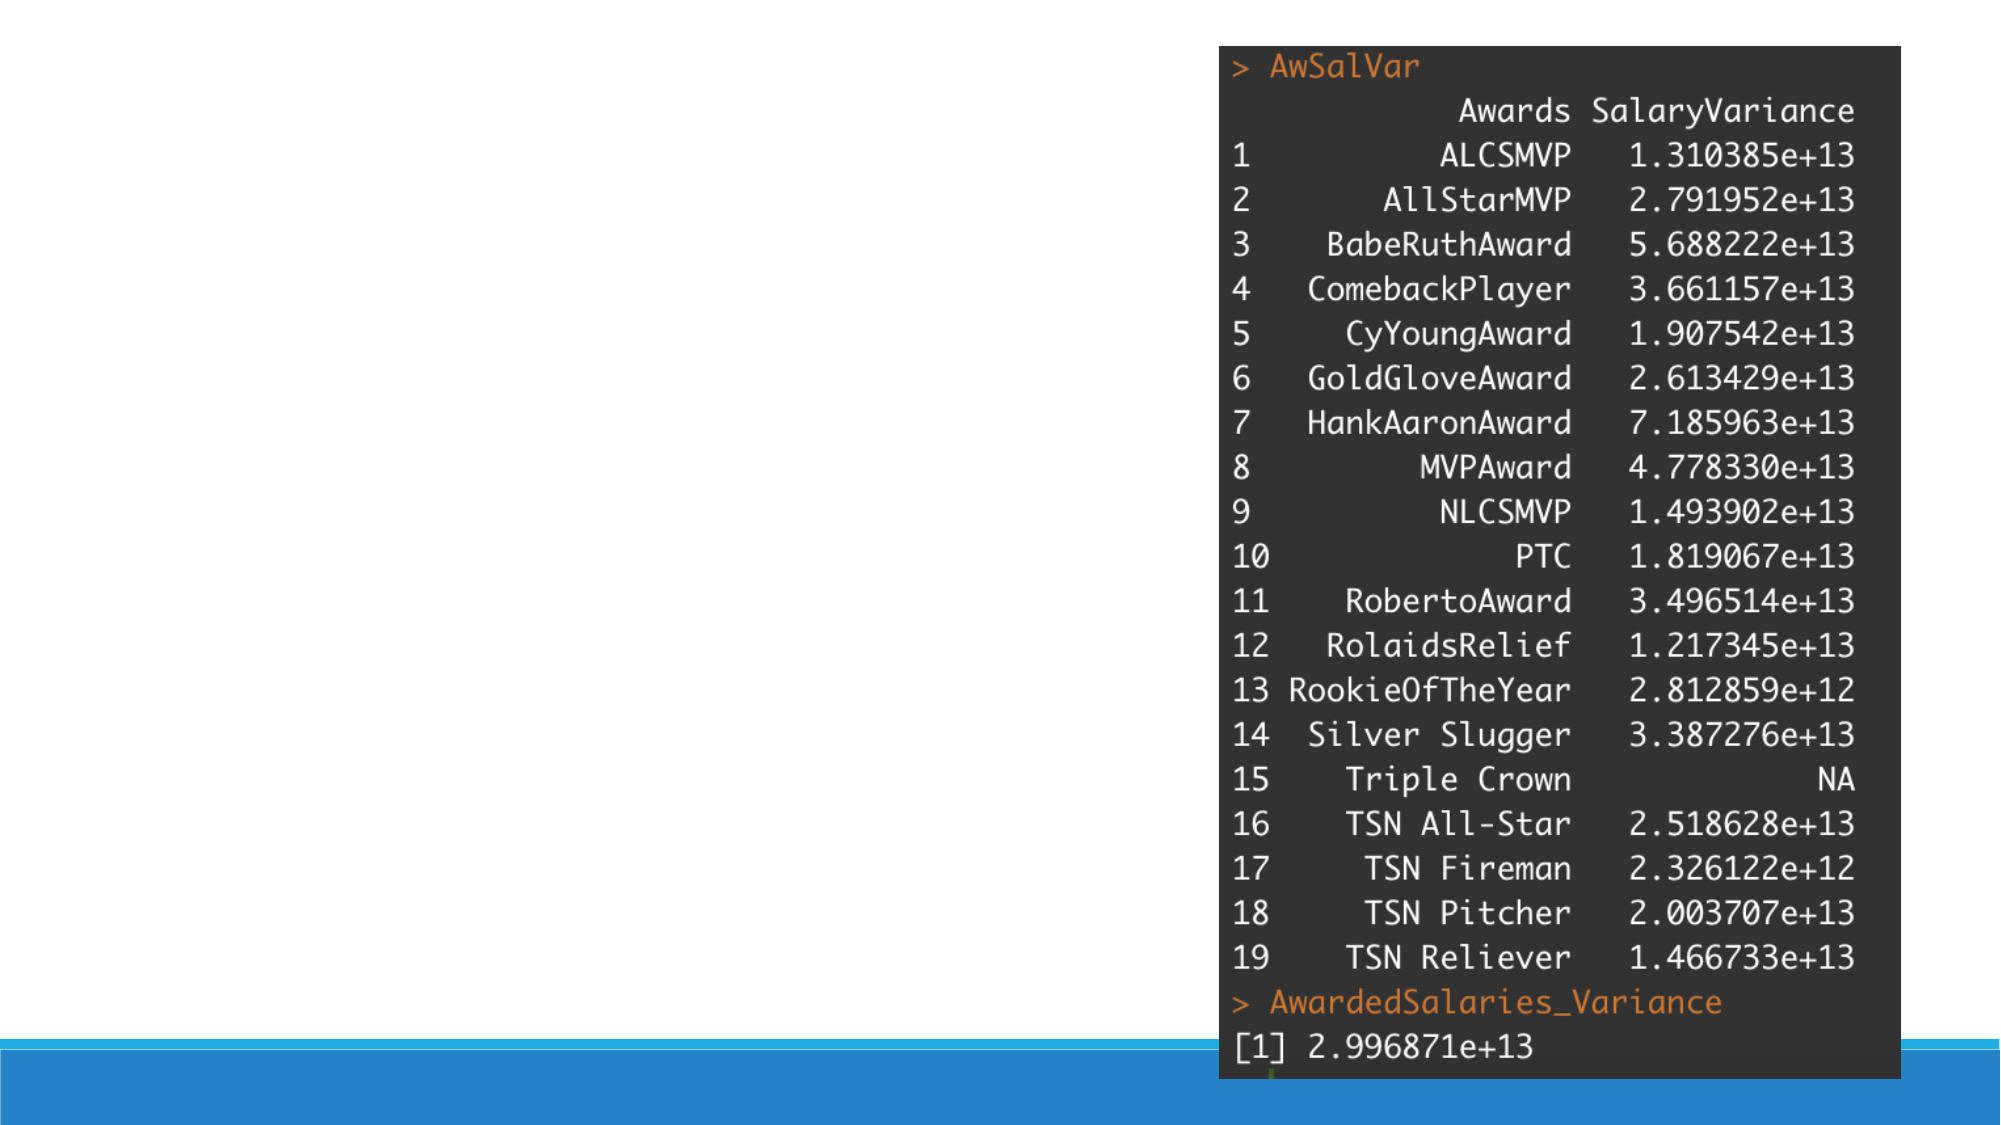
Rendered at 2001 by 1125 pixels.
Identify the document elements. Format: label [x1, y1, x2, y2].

picture [1219, 46, 1901, 1079]
